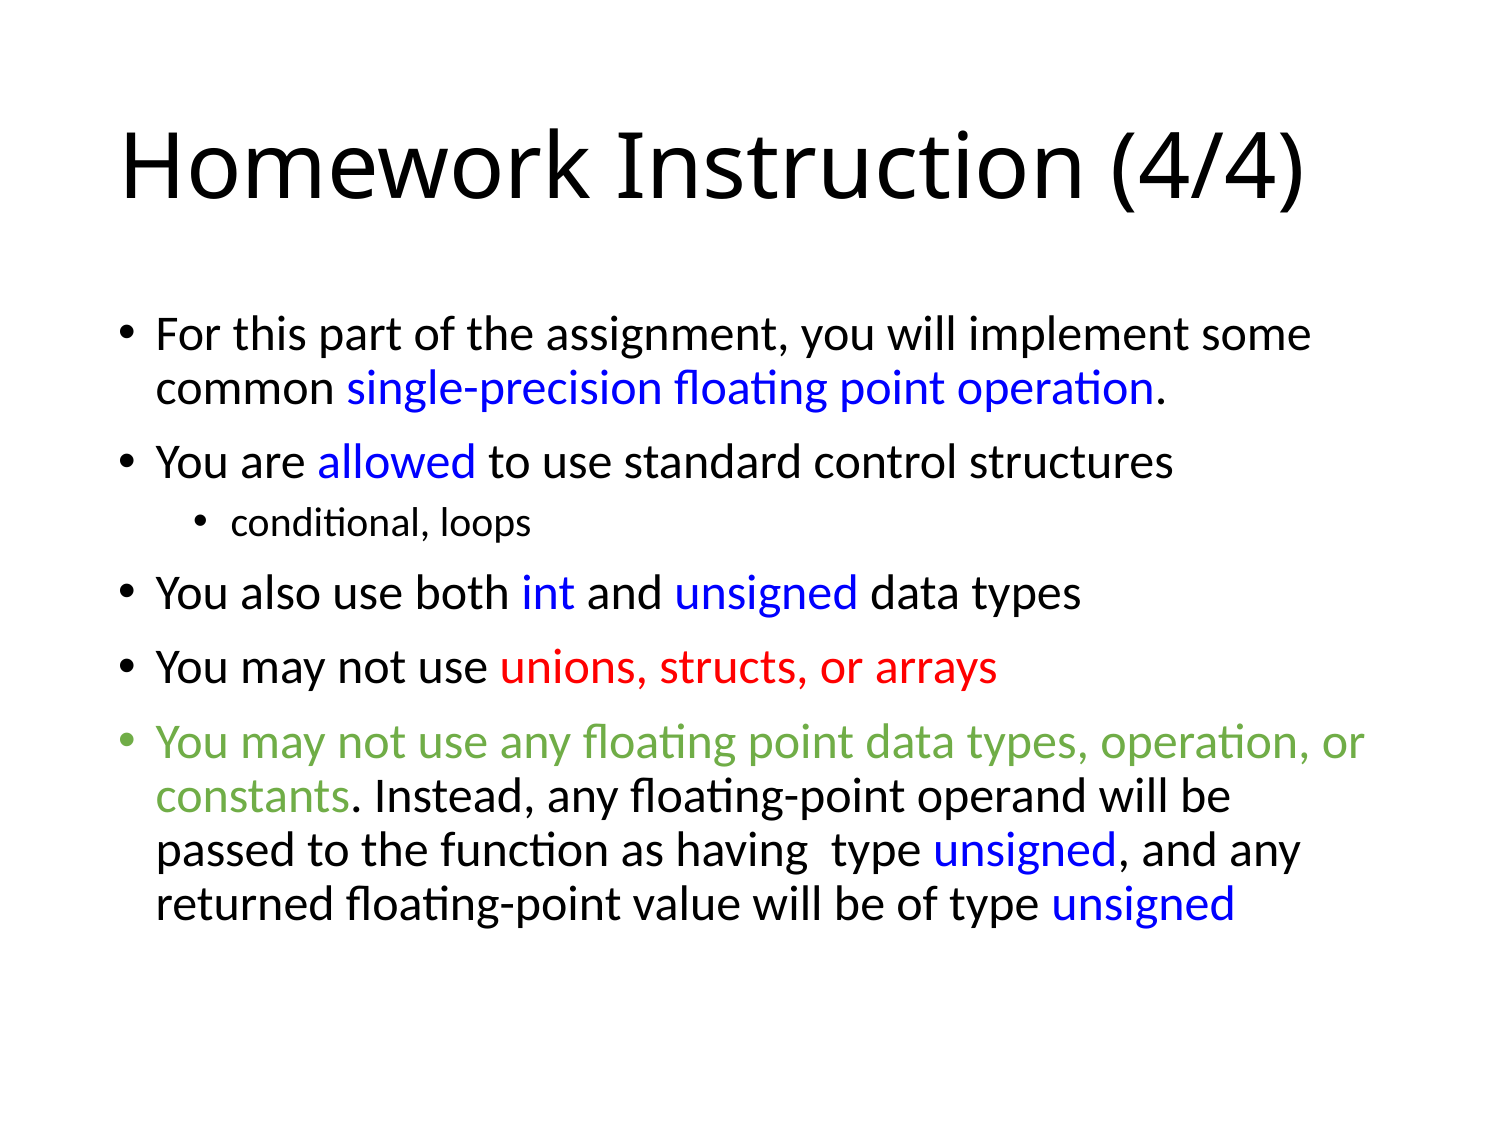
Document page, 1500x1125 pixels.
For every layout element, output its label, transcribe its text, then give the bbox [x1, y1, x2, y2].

list For this part of the assignment, you will implement some common single-precision floating point operation. You are allowed to use standard control structures conditional, loops You also use both int and unsigned data types You may not use unions, structs, or arrays You may not use any floating point data types, operation, or constants. Instead, any floating-point operand will be passed to the function as having type unsigned, and any returned floating-point value will be of type unsigned [103, 299, 1397, 1014]
title Homework Instruction (4/4) [103, 59, 1397, 278]
